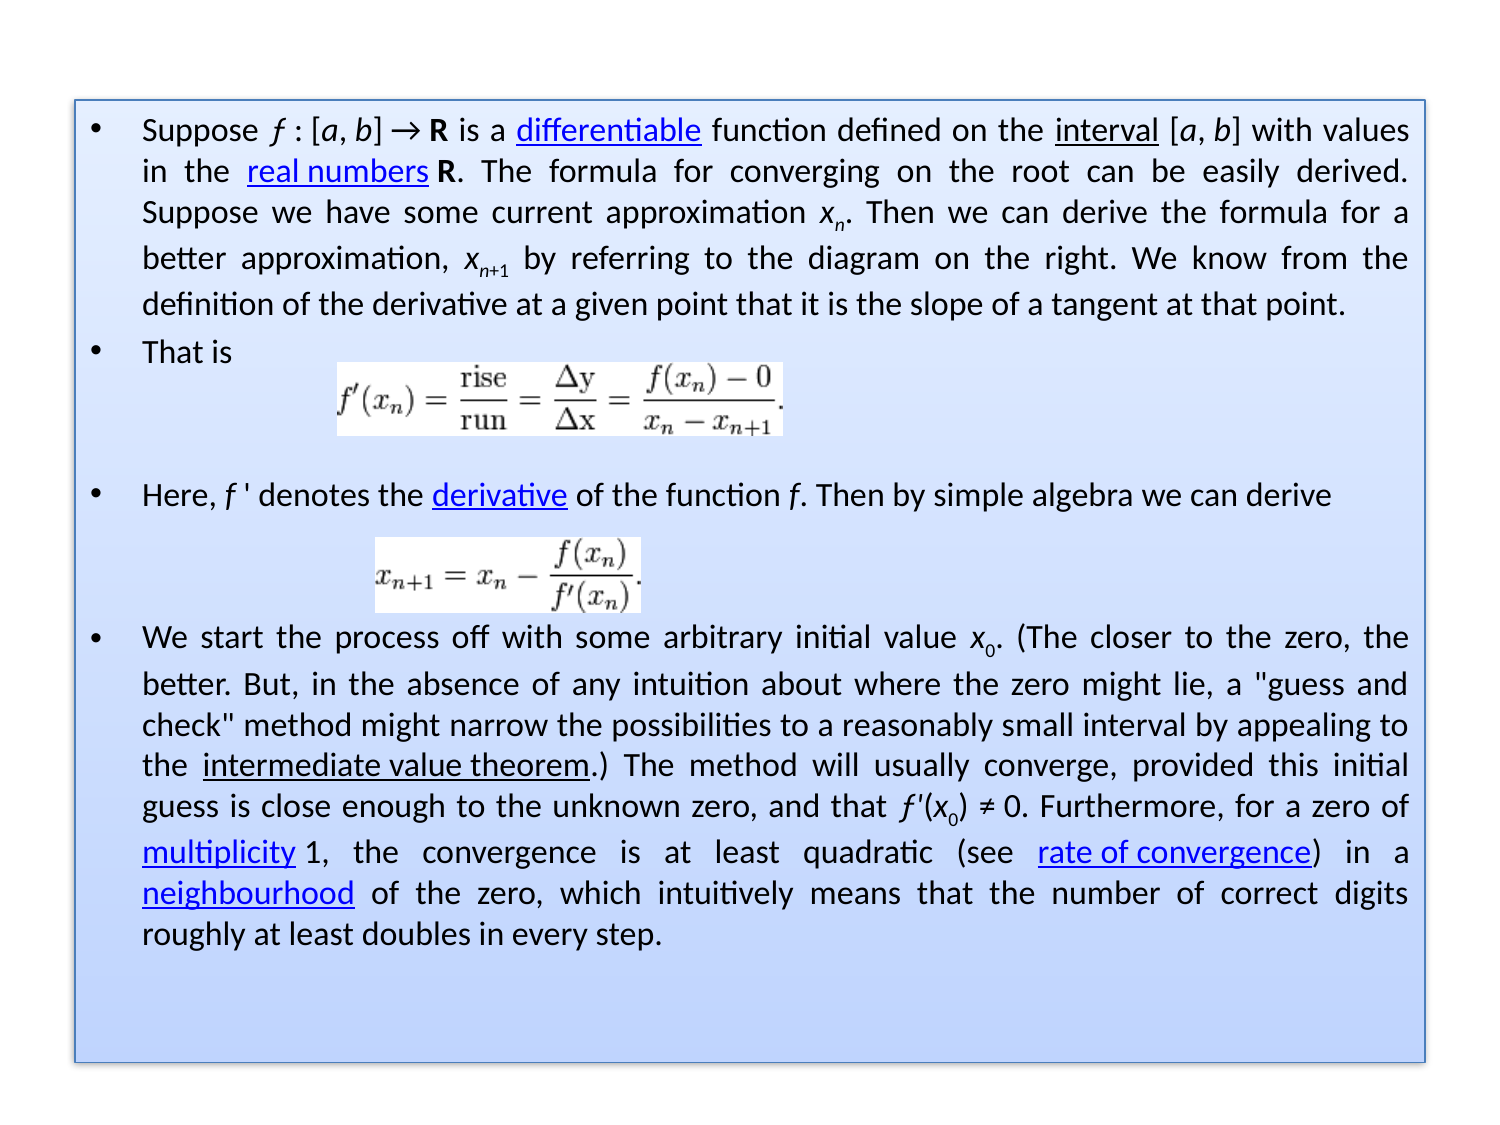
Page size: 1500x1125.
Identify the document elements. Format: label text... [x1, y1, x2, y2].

picture [374, 537, 641, 613]
picture [337, 362, 784, 437]
list Suppose ƒ : [a, b] → R is a differentiable function defined on the interval [a, b] with values in the real numbers R. The formula for converging on the root can be easily derived. Suppose we have some current approximation xn. Then we can derive the formula for a better approximation, xn+1 by referring to the diagram on the right. We know from the definition of the derivative at a given point that it is the slope of a tangent at that point. That is Here, f ' denotes the derivative of the function f. Then by simple algebra we can derive We start the process off with some arbitrary initial value x0. (The closer to the zero, the better. But, in the absence of any intuition about where the zero might lie, a "guess and check" method might narrow the possibilities to a reasonably small interval by appealing to the intermediate value theorem.) The method will usually converge, provided this initial guess is close enough to the unknown zero, and that ƒ'(x0) ≠ 0. Furthermore, for a zero of multiplicity 1, the convergence is at least quadratic (see rate of convergence) in a neighbourhood of the zero, which intuitively means that the number of correct digits roughly at least doubles in every step. [74, 99, 1426, 1063]
